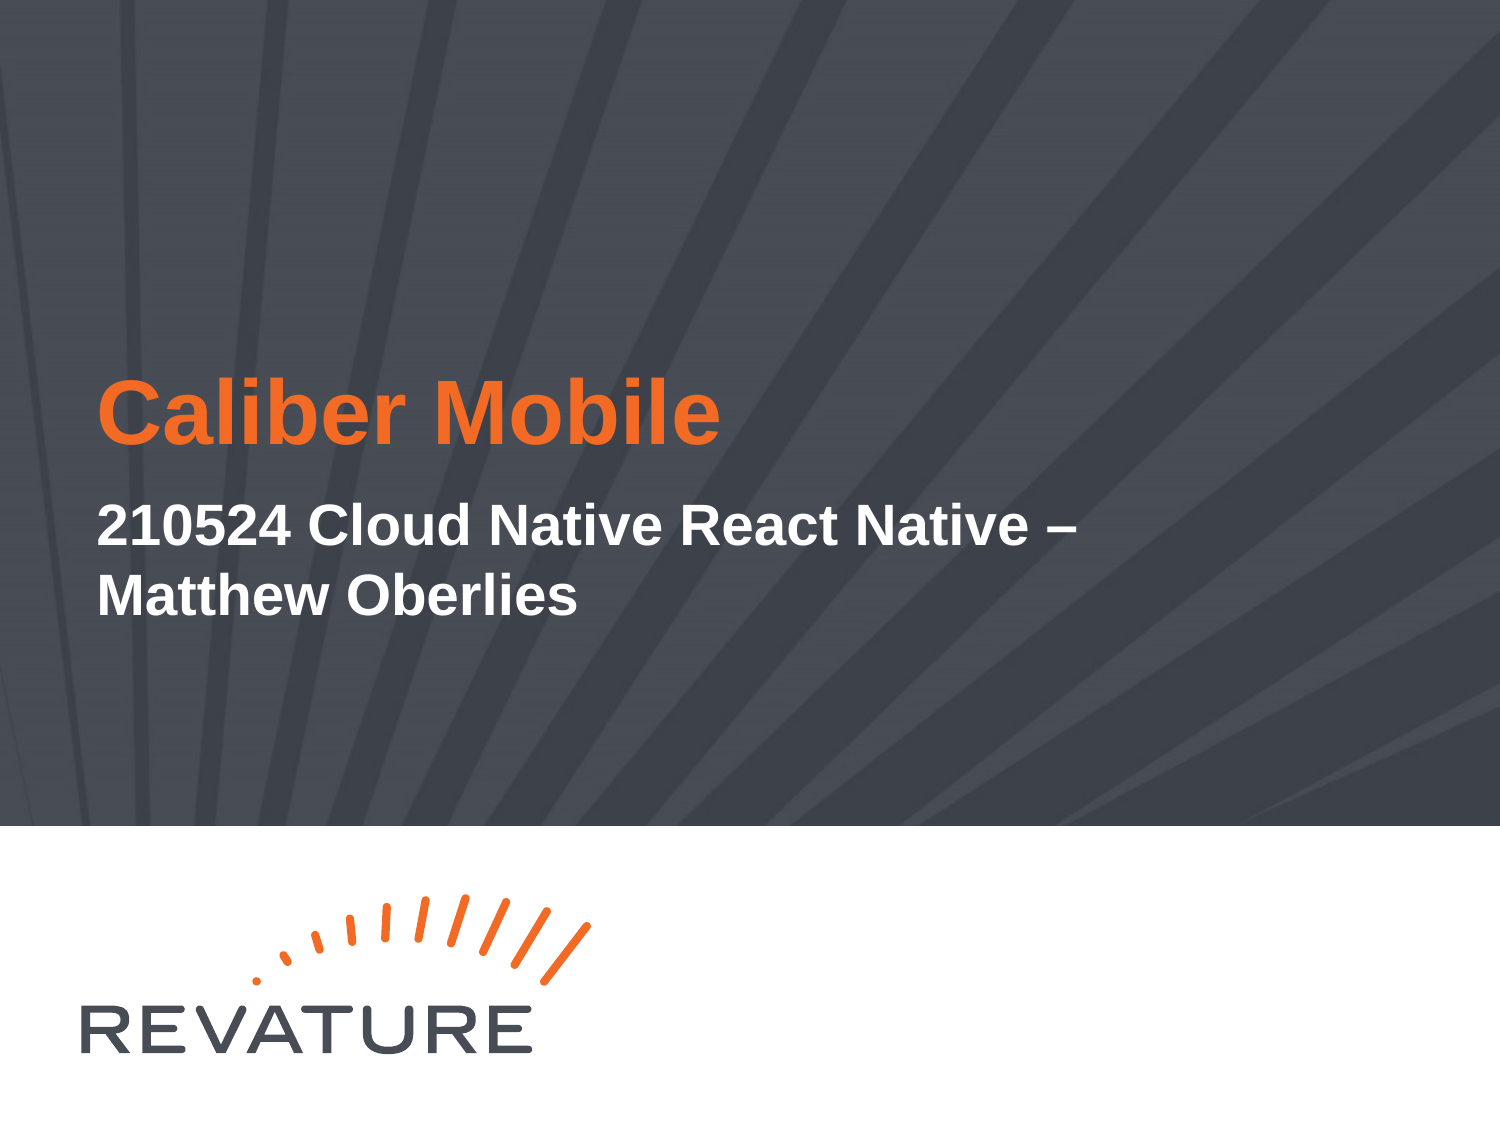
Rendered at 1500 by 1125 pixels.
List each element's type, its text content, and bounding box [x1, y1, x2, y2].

subtitle 210524 Cloud Native React Native – Matthew Oberlies [81, 479, 1200, 768]
picture [0, 0, 1500, 826]
title Caliber Mobile [81, 52, 1198, 470]
